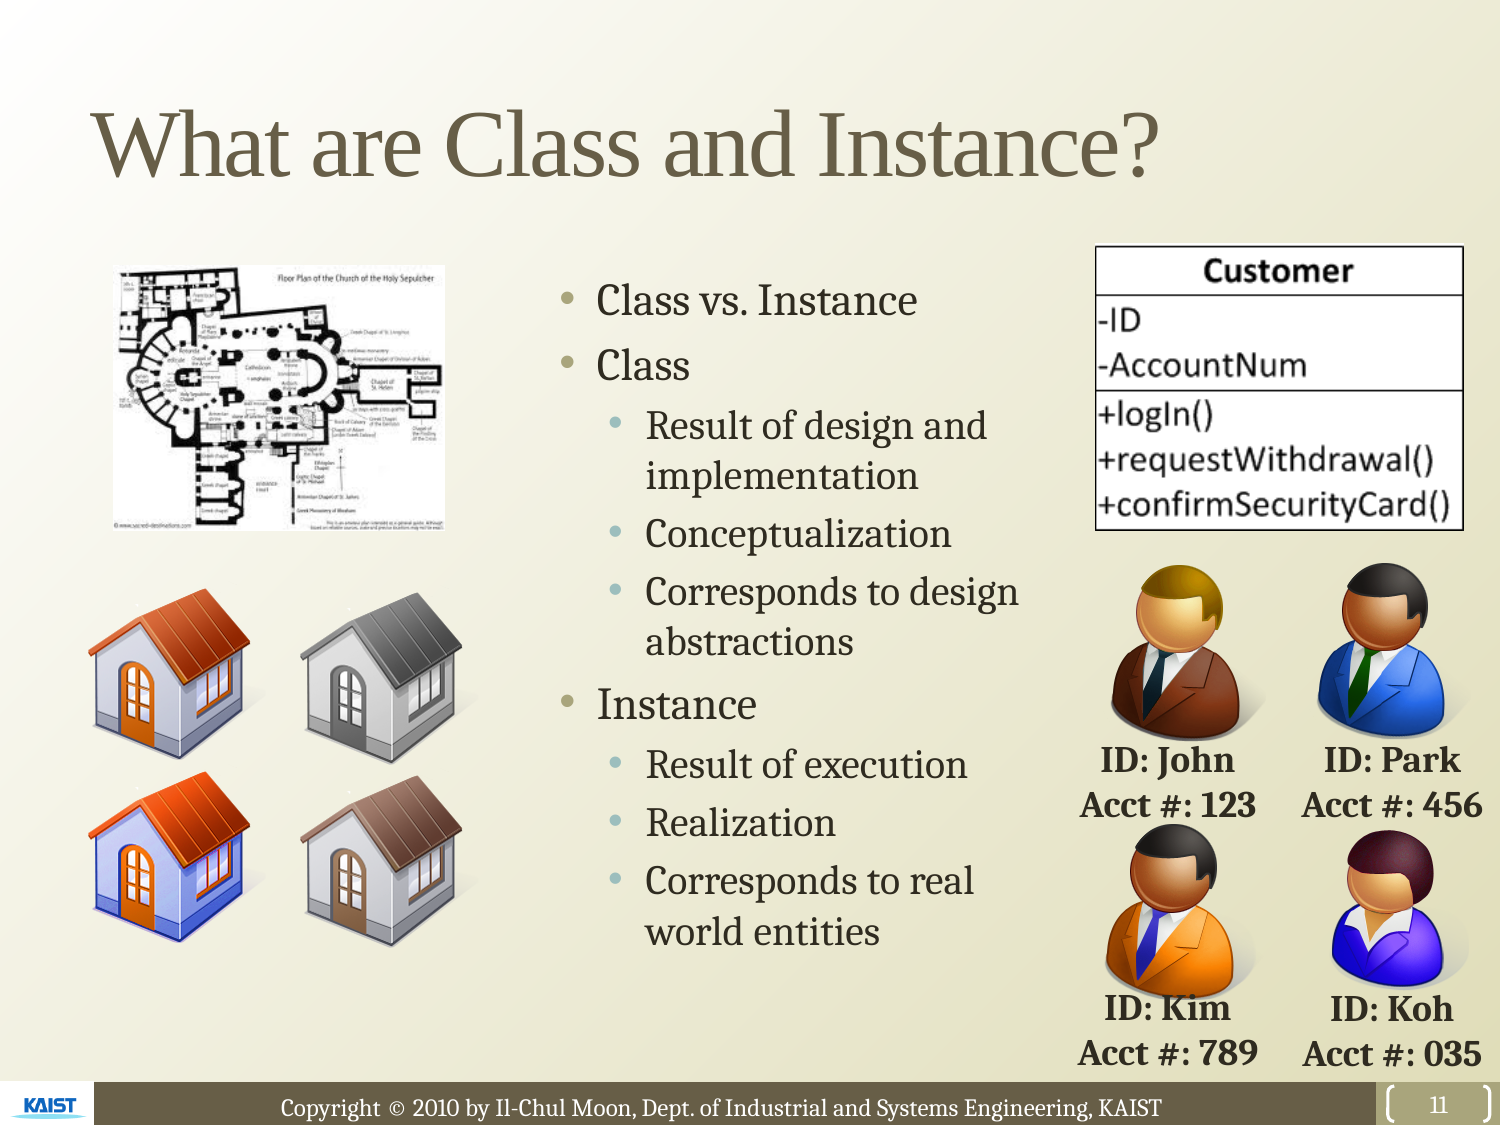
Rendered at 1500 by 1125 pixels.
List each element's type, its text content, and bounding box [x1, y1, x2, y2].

picture [1094, 242, 1465, 532]
picture [112, 264, 445, 532]
picture [1087, 563, 1266, 742]
picture [1087, 821, 1266, 1000]
picture [299, 768, 479, 948]
picture [1292, 561, 1471, 741]
text_box ID: Kim Acct #: 789 [1062, 975, 1274, 1081]
picture [86, 763, 267, 944]
list Class vs. Instance Class Result of design and implementation Conceptualization Corresponds to design abstractions Instance Result of execution Realization Corresponds to real world entities [525, 262, 1046, 1071]
title What are Class and Instance? [75, 45, 1459, 232]
text_box ID: John Acct #: 123 [1064, 727, 1272, 833]
text_box ID: Koh Acct #: 035 [1287, 976, 1498, 1081]
slide_number 11 [1386, 1084, 1492, 1123]
picture [86, 580, 267, 761]
text_box ID: Park Acct #: 456 [1286, 728, 1499, 833]
picture [1304, 821, 1483, 1000]
picture [299, 585, 479, 765]
picture [0, 1081, 94, 1125]
